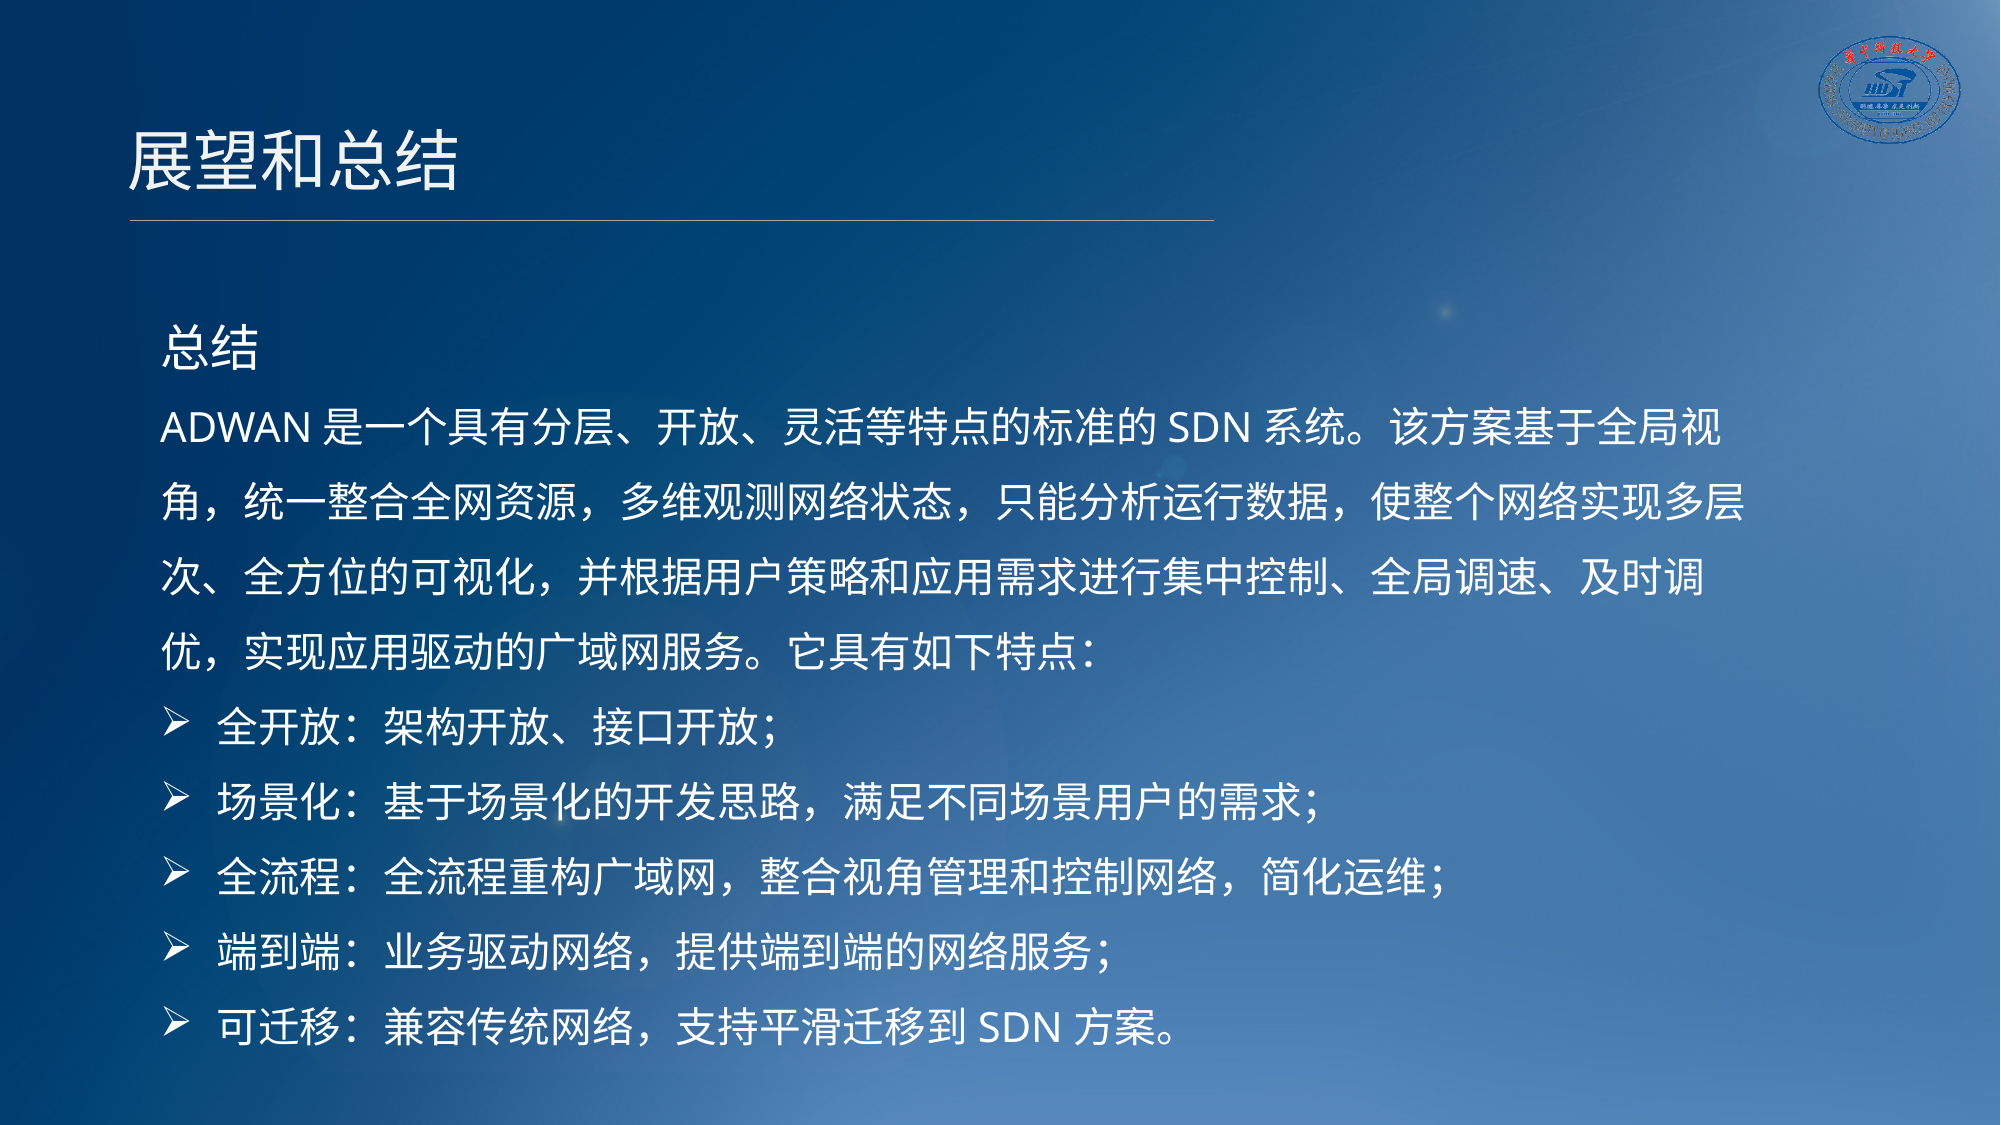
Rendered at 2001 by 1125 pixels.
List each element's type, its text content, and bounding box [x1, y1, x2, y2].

picture [0, 0, 2000, 1125]
text_box 展望和总结 [112, 110, 1645, 206]
text_box 总结 ADWAN是一个具有分层、开放、灵活等特点的标准的SDN系统。该方案基于全局视角，统一整合全网资源，多维观测网络状态，只能分析运行数据，使整个网络实现多层次、全方位的可视化，并根据用户策略和应用需求进行集中控制、全局调速、及时调优，实现应用驱动的广域网服务。它具有如下特点： 全开放：架构开放、接口开放； 场景化：基于场景化的开发思路，满足不同场景用户的需求； 全流程：全流程重构广域网，整合视角管理和控制网络，简化运维； 端到端：业务驱动网络，提供端到端的网络服务； 可迁移：兼容传统网络，支持平滑迁移到SDN方案。 [145, 278, 1779, 1059]
